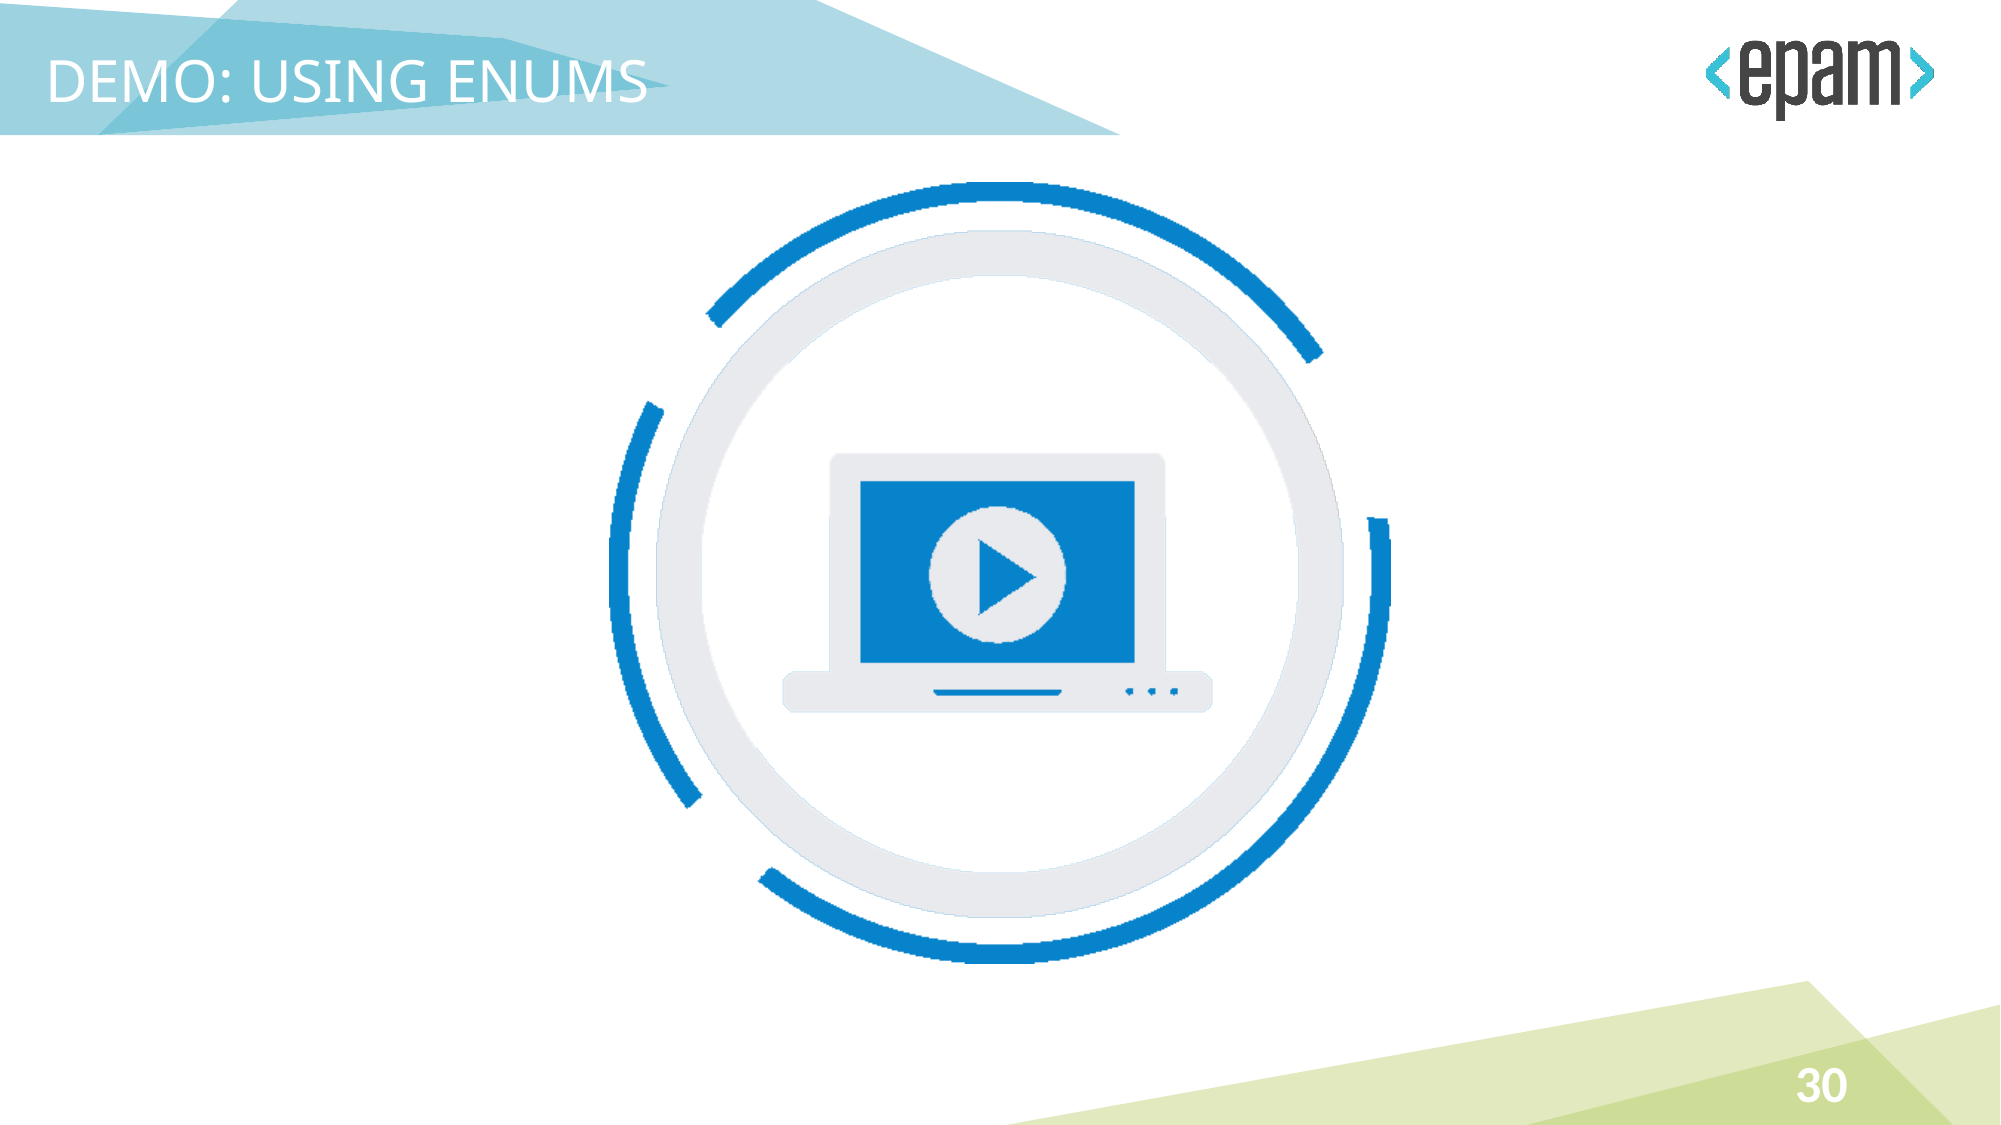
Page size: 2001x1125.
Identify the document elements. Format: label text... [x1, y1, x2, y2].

picture [609, 182, 1391, 964]
list DEMO: using ENUMS [30, 36, 2000, 158]
picture [1682, 19, 1957, 127]
slide_number 30 [1412, 1042, 1863, 1103]
